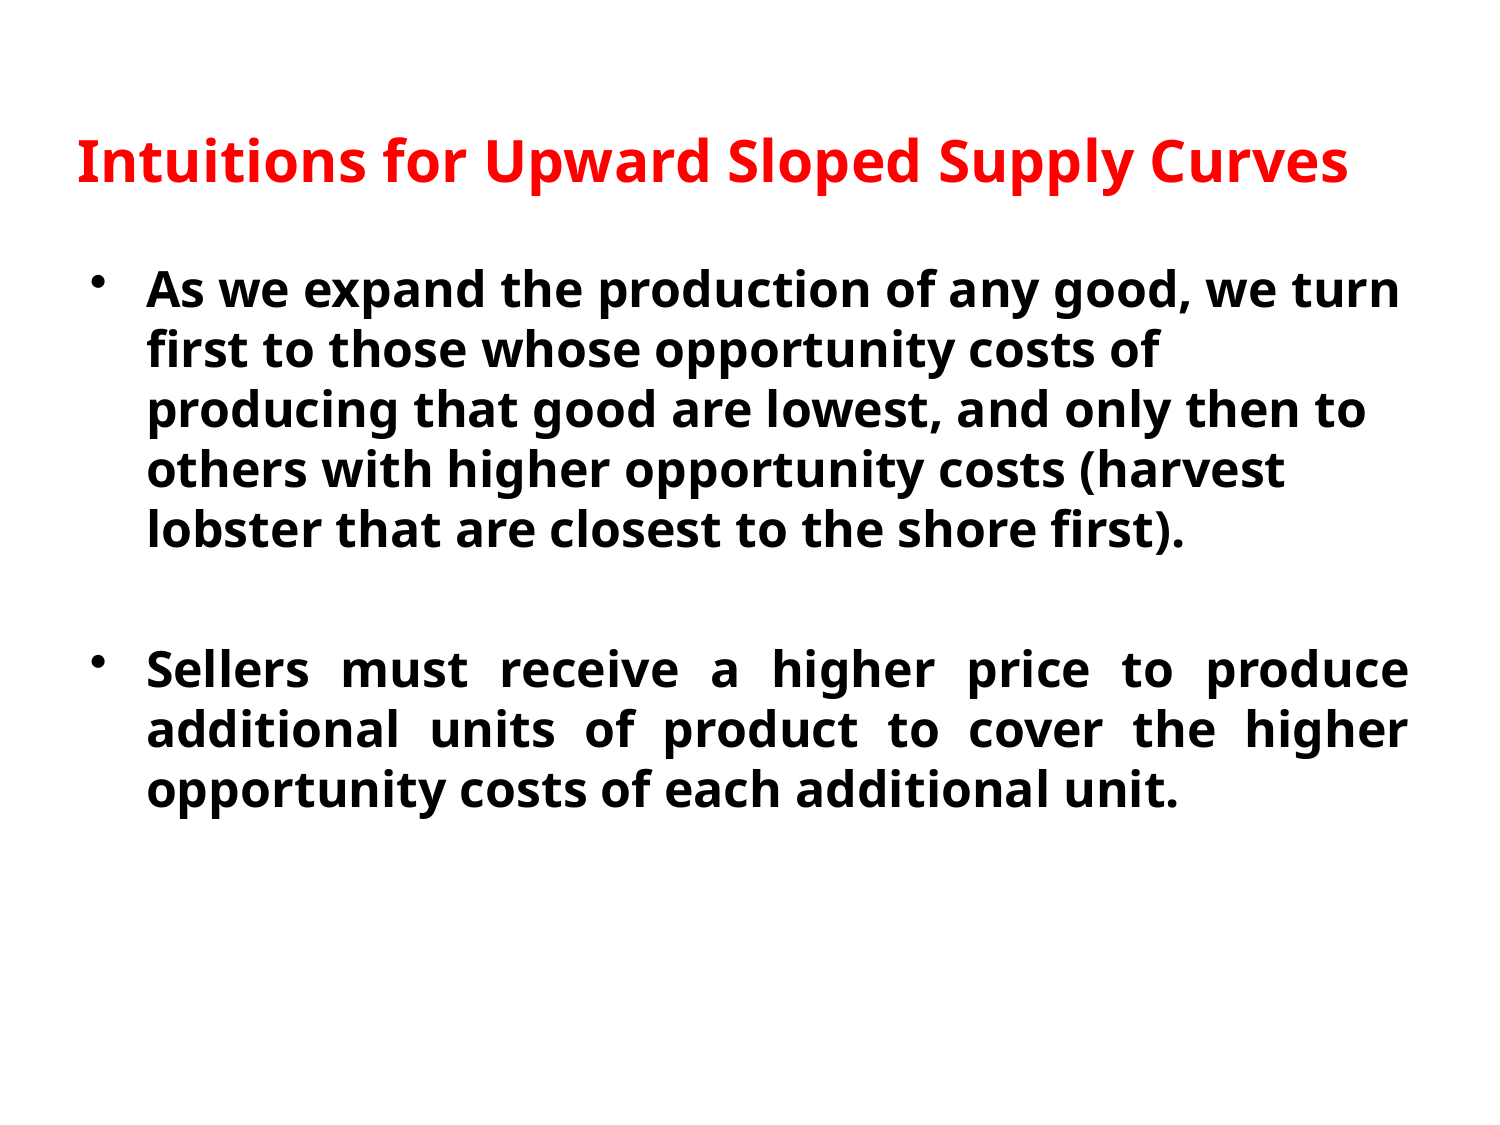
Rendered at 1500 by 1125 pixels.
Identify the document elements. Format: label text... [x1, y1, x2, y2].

title Intuitions for Upward Sloped Supply Curves [62, 112, 1413, 205]
list As we expand the production of any good, we turn first to those whose opportunity costs of producing that good are lowest, and only then to others with higher opportunity costs (harvest lobster that are closest to the shore first). Sellers must receive a higher price to produce additional units of product to cover the higher opportunity costs of each additional unit. [75, 249, 1425, 1068]
